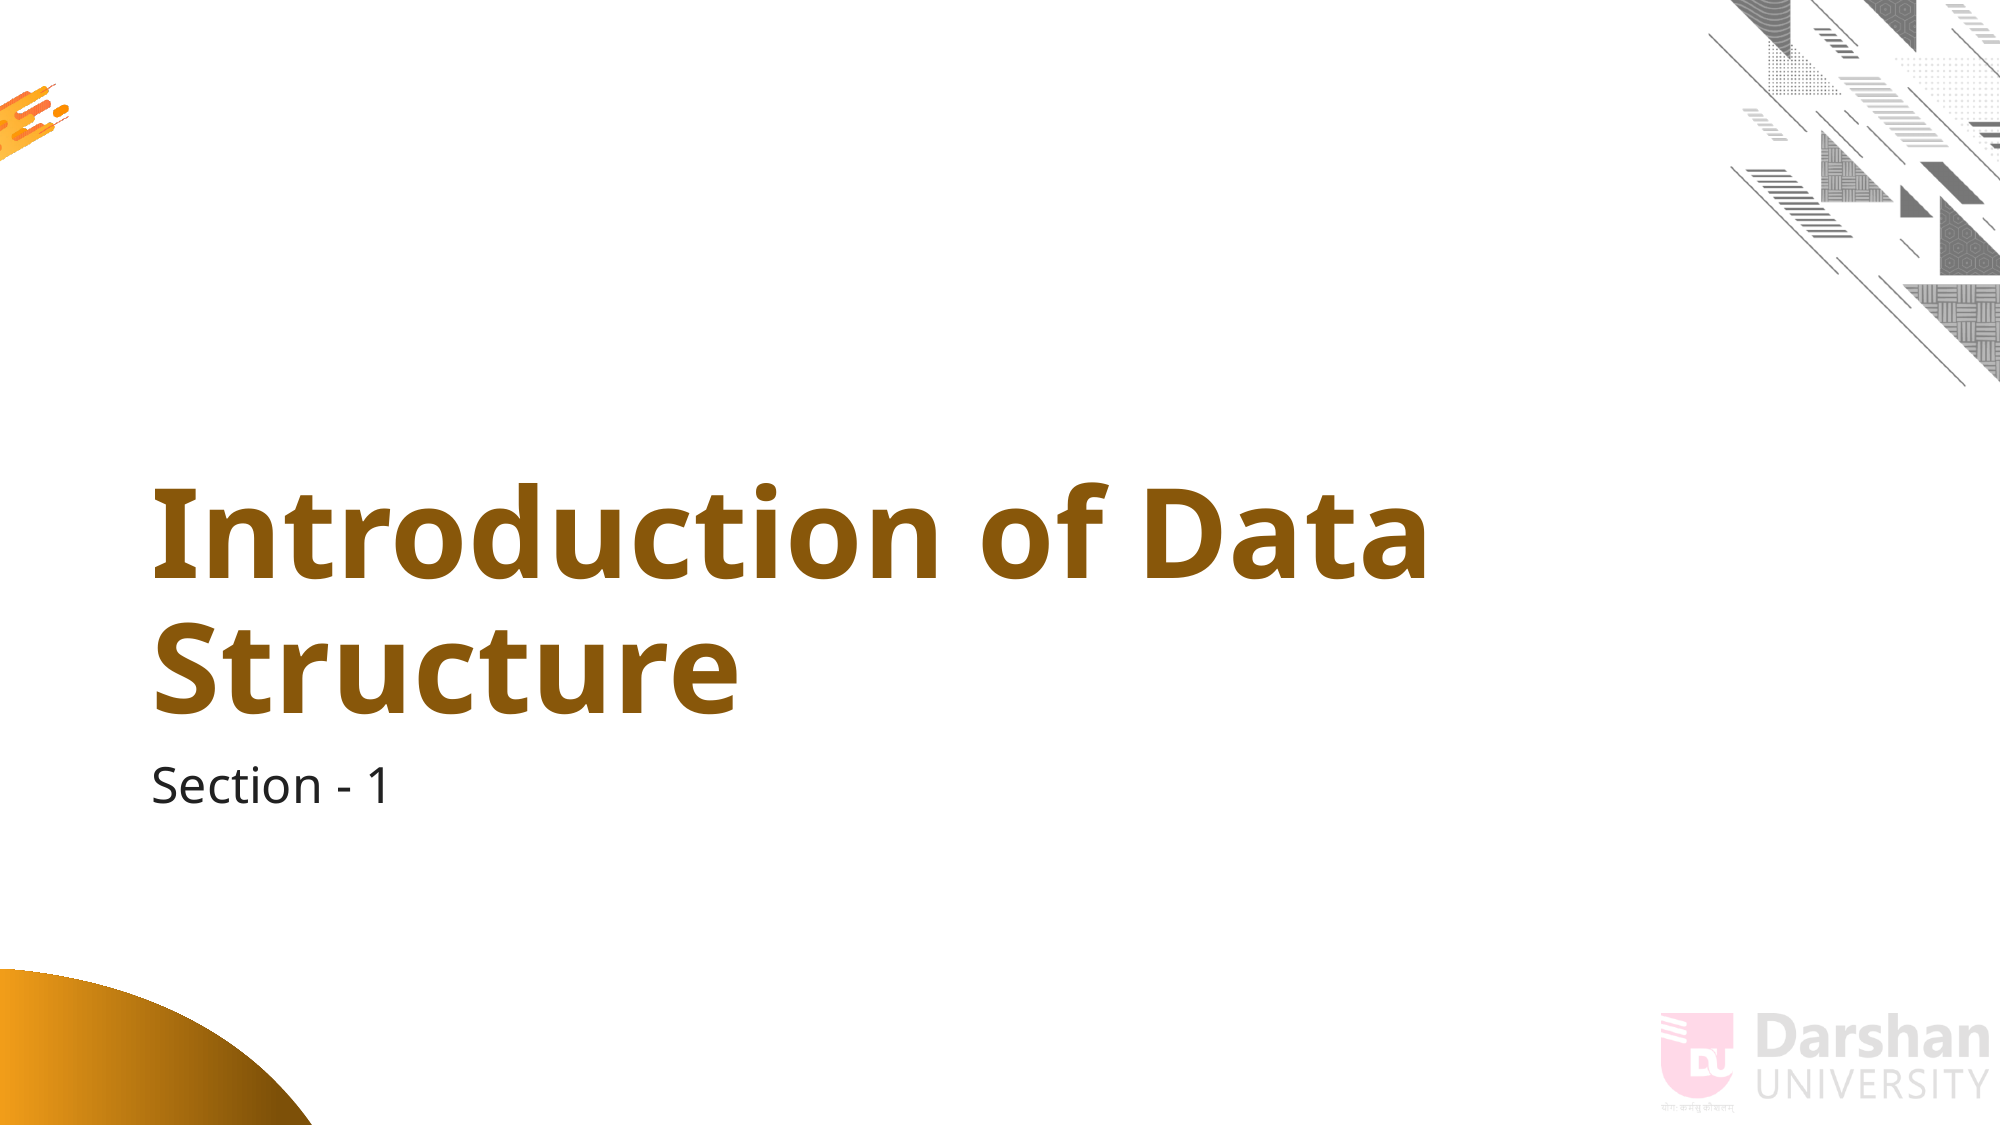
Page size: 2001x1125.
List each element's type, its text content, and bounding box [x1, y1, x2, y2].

list Section - 1 [136, 752, 1862, 999]
picture [0, 65, 90, 193]
title Introduction of Data Structure [136, 280, 1862, 749]
